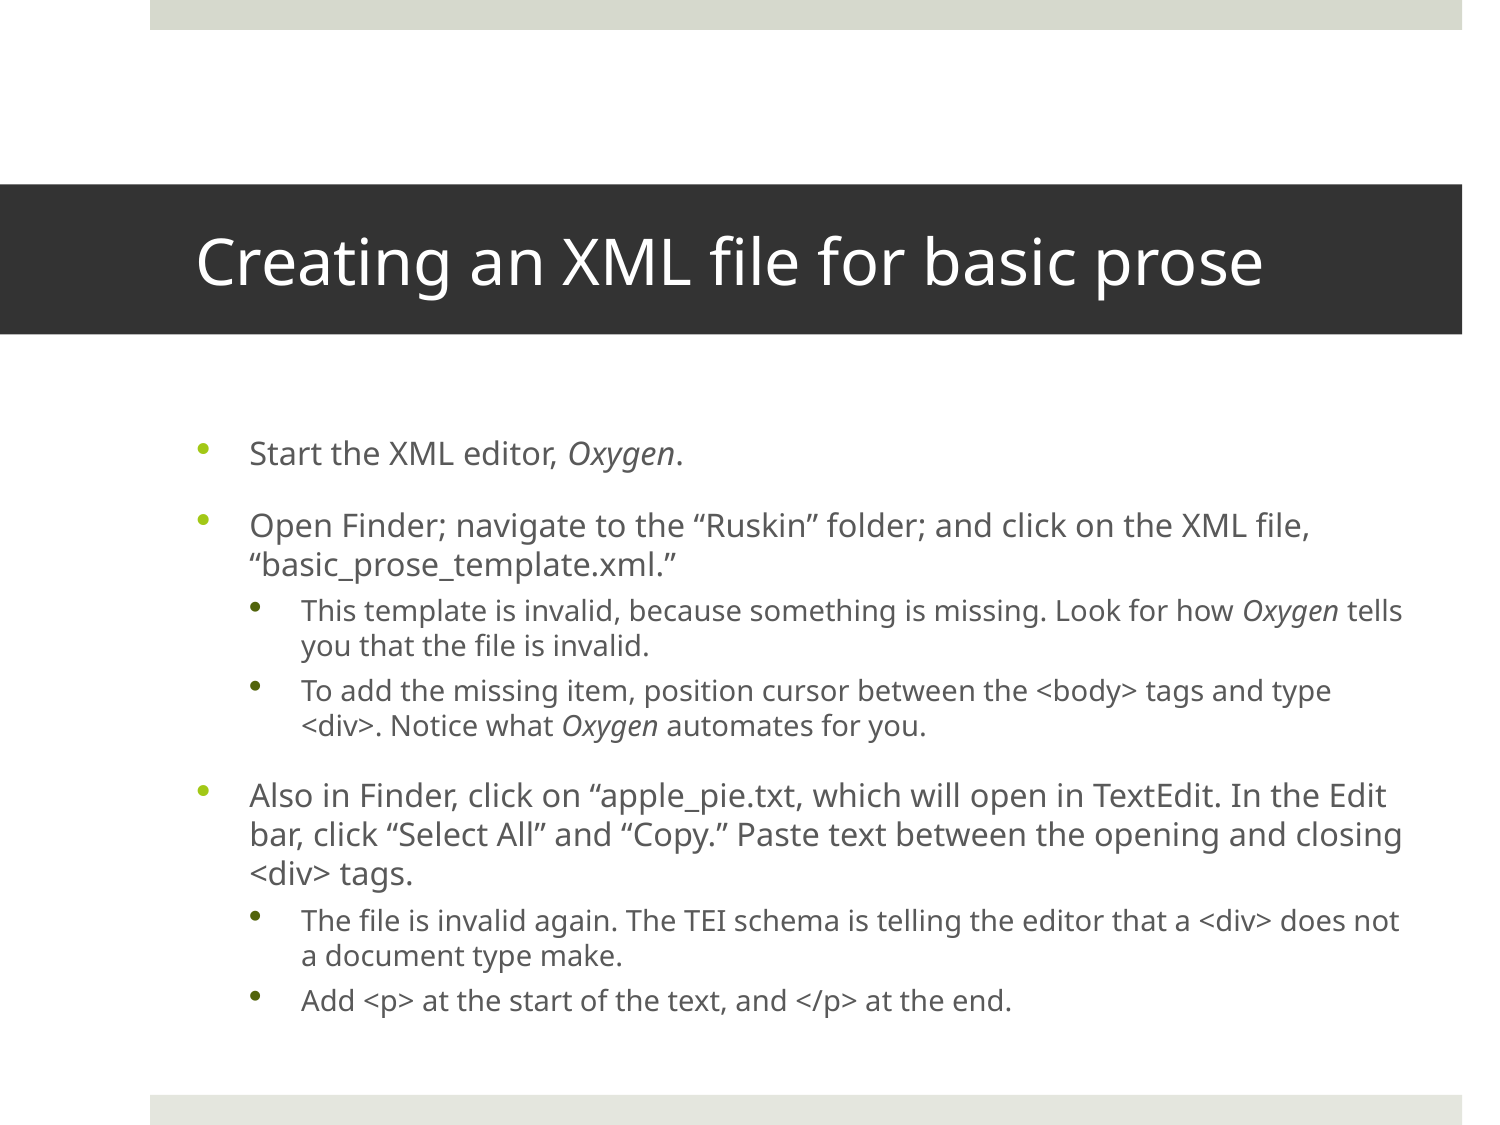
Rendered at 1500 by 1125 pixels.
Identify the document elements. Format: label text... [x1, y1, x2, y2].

title Creating an XML file for basic prose [0, 184, 1463, 335]
list Start the XML editor, Oxygen. Open Finder; navigate to the “Ruskin” folder; and click on the XML file, “basic_prose_template.xml.” This template is invalid, because something is missing. Look for how Oxygen tells you that the file is invalid. To add the missing item, position cursor between the <body> tags and type <div>. Notice what Oxygen automates for you. Also in Finder, click on “apple_pie.txt, which will open in TextEdit. In the Edit bar, click “Select All” and “Copy.” Paste text between the opening and closing <div> tags. The file is invalid again. The TEI schema is telling the editor that a <div> does not a document type make. Add <p> at the start of the text, and </p> at the end. [182, 425, 1432, 1028]
